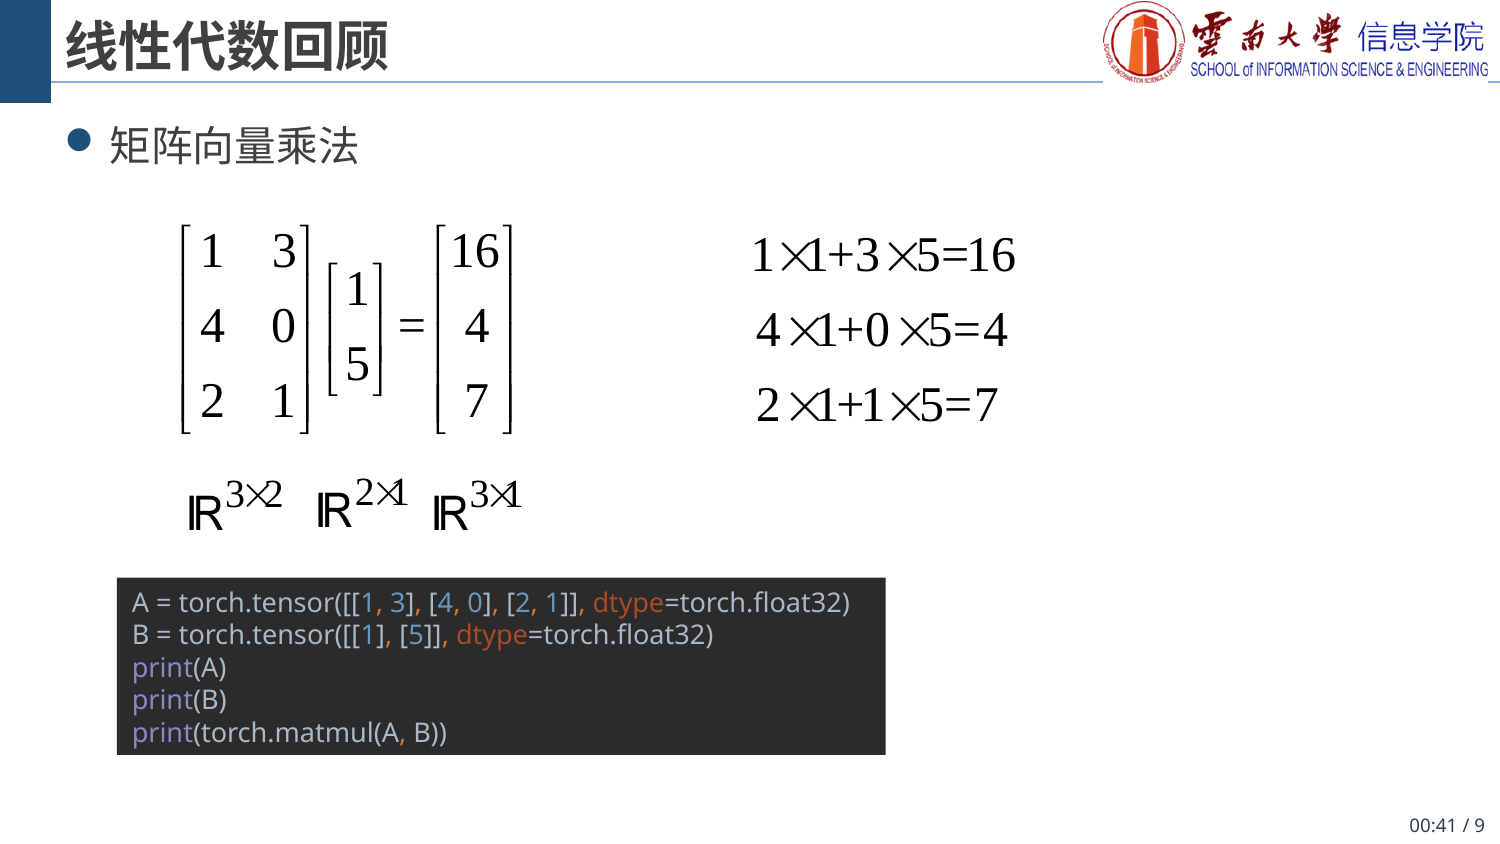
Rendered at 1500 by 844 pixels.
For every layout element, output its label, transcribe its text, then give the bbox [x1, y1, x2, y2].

table_cell 56m2 [167, 220, 530, 453]
title 线性代数回顾 [49, 10, 886, 85]
text_box A = torch.tensor([[1, 3], [4, 0], [2, 1]], dtype=torch.float32) B = torch.tensor([[1], [5]], dtype=torch.float32) print(A) print(B) print(torch.matmul(A, B)) [116, 577, 886, 755]
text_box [184, 471, 287, 535]
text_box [312, 469, 411, 533]
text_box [174, 219, 525, 441]
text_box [428, 471, 525, 535]
table_cell 56m2 [745, 233, 1025, 441]
table_cell 56m2 [421, 472, 531, 546]
picture [1103, 1, 1488, 83]
table_cell 56m2 [177, 472, 293, 546]
list 矩阵向量乘法 [49, 102, 1448, 779]
table_cell 56m2 [305, 470, 417, 544]
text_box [752, 231, 1020, 429]
